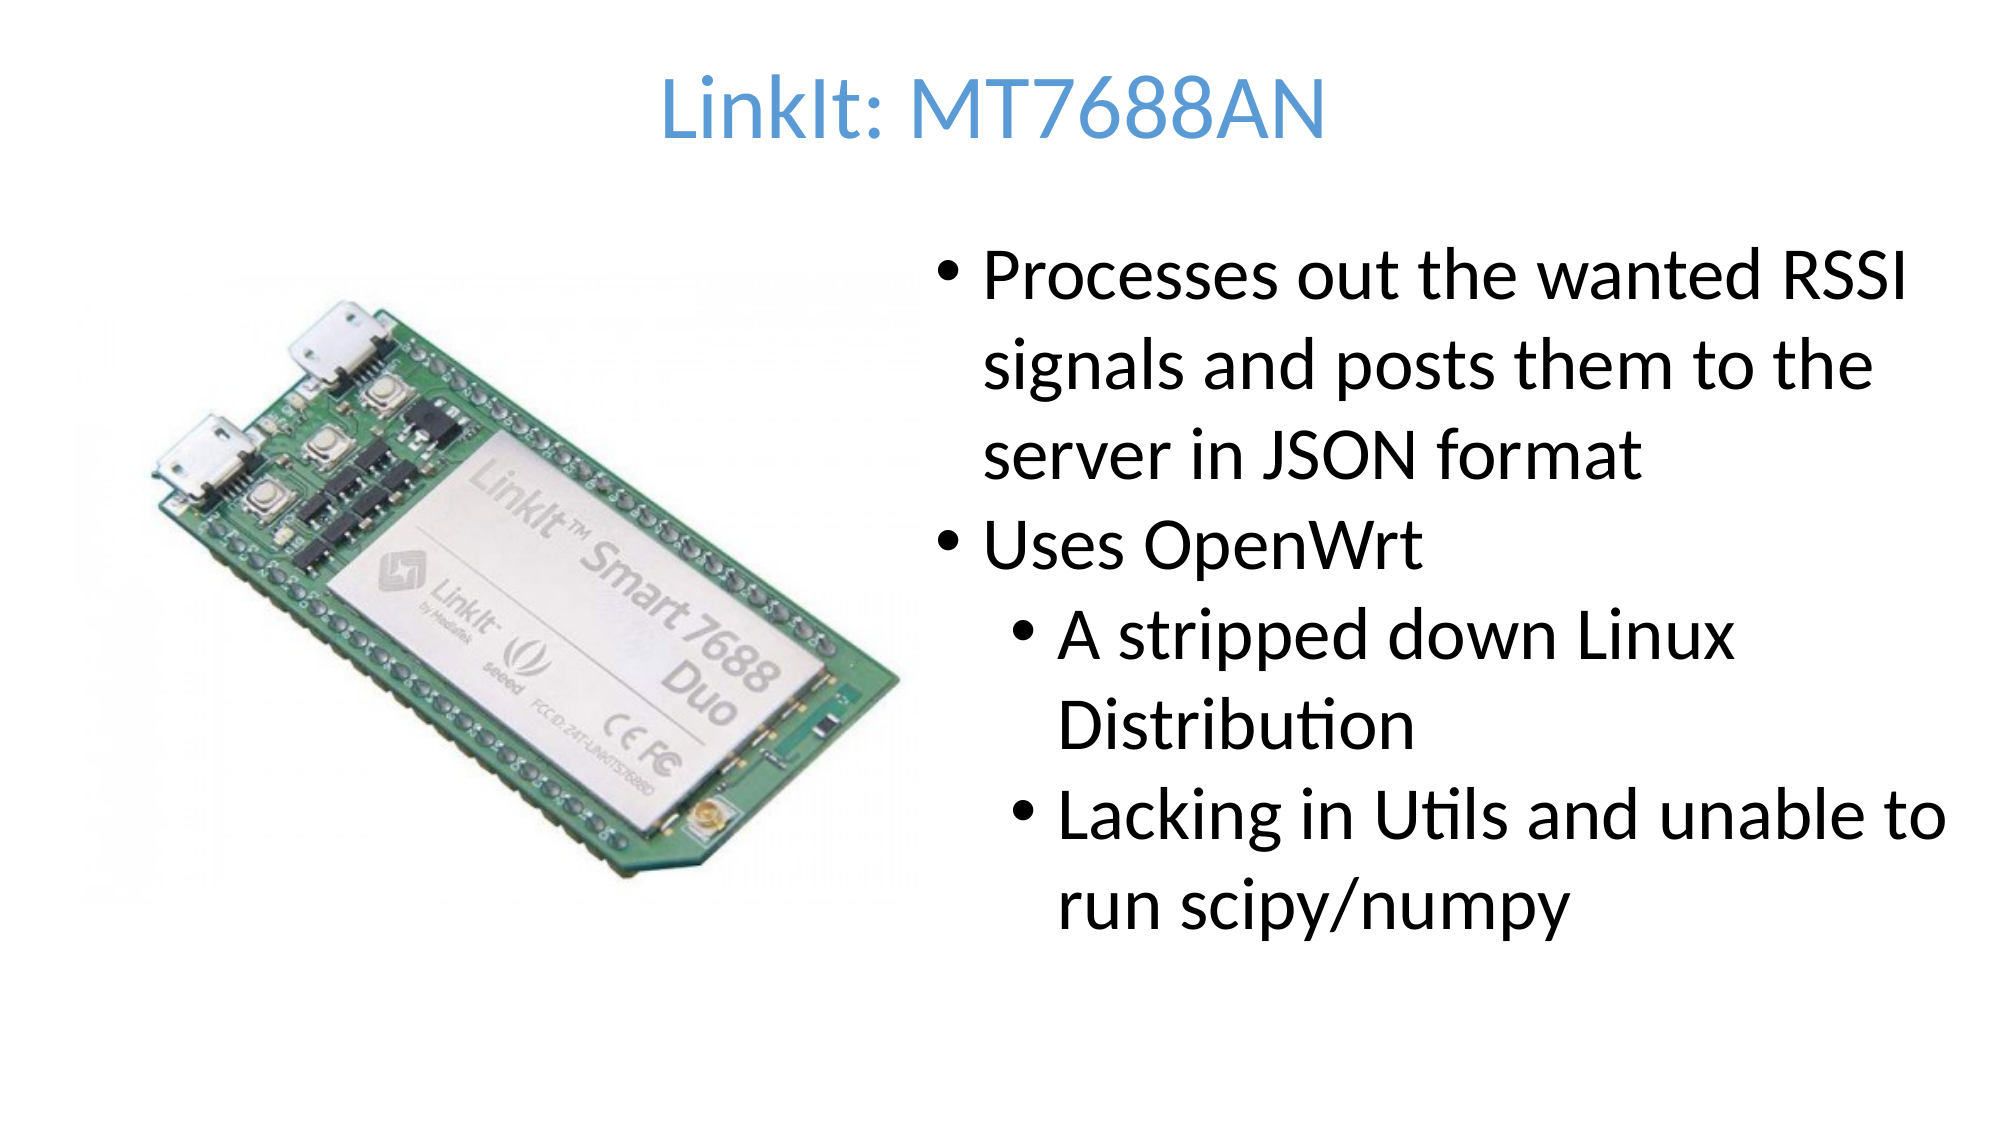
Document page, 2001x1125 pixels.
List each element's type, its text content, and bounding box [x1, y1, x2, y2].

text_box Processes out the wanted RSSI signals and posts them to the server in JSON format Uses OpenWrt A stripped down Linux Distribution Lacking in Utils and unable to run scipy/numpy [921, 217, 1983, 1013]
title LinkIt: MT7688AN [131, 0, 1857, 217]
picture [74, 168, 921, 1015]
